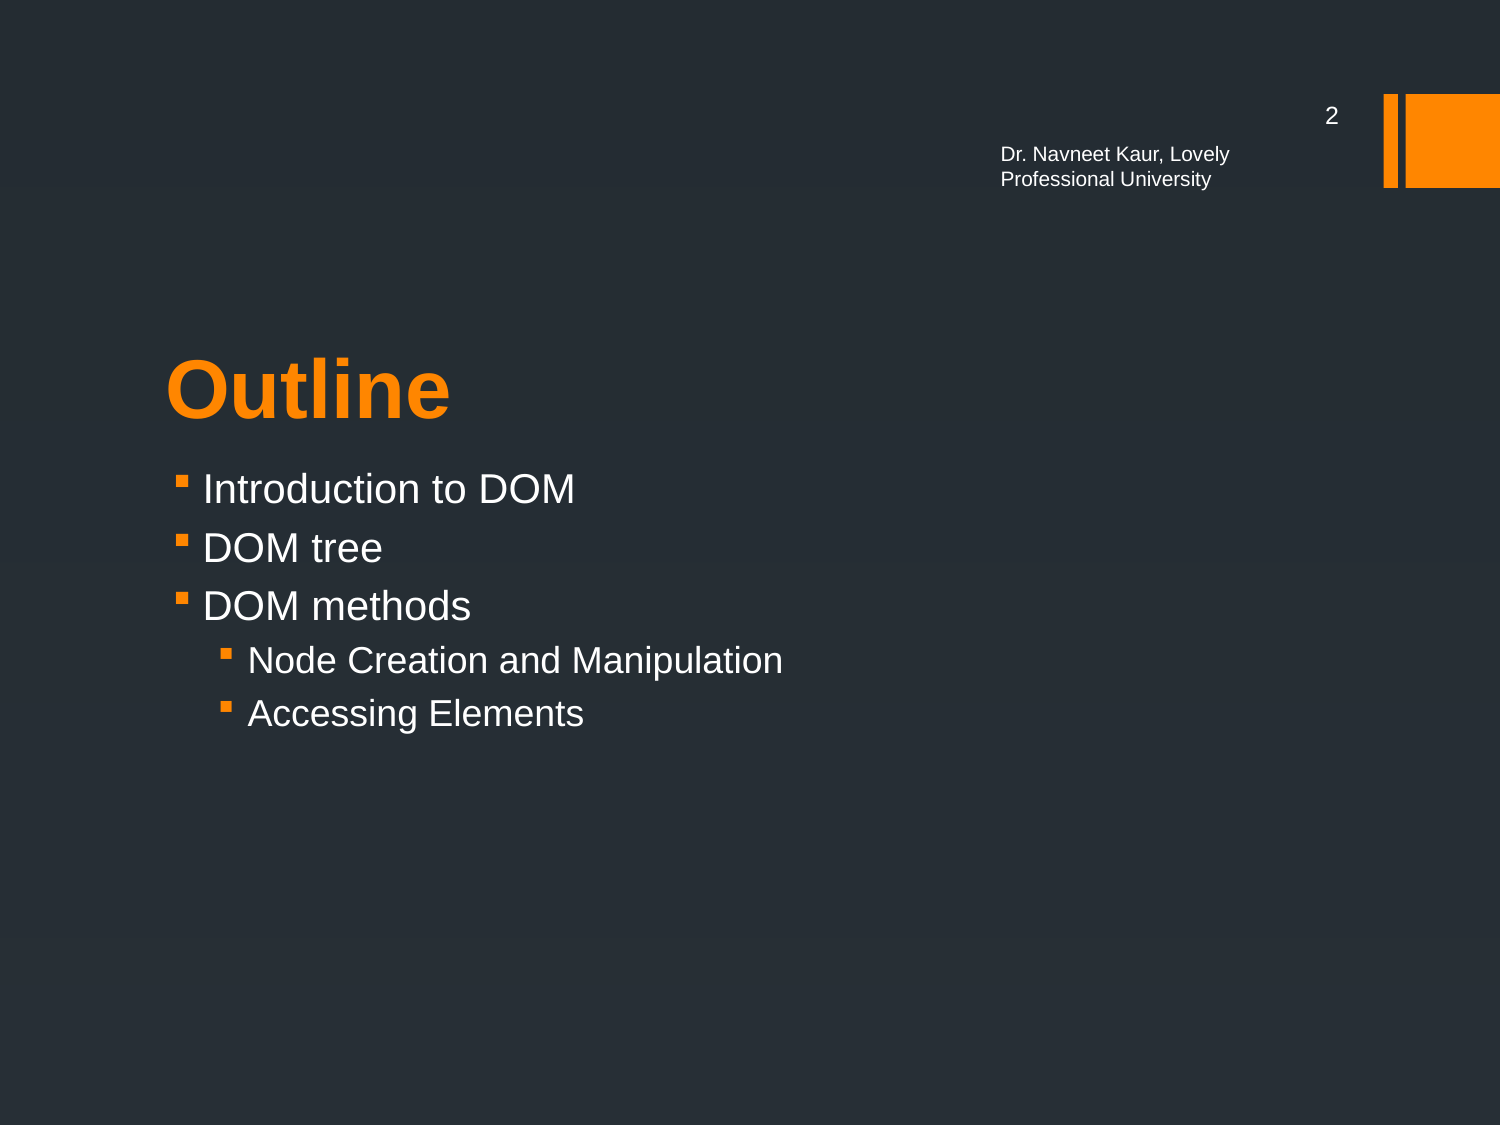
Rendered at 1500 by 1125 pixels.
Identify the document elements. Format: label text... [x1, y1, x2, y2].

list Introduction to DOM DOM tree DOM methods Node Creation and Manipulation Accessing Elements [150, 454, 1350, 1035]
title Outline [150, 253, 1350, 443]
slide_number 2 [1199, 90, 1355, 140]
footer Dr. Navneet Kaur, Lovely Professional University [985, 140, 1355, 190]
